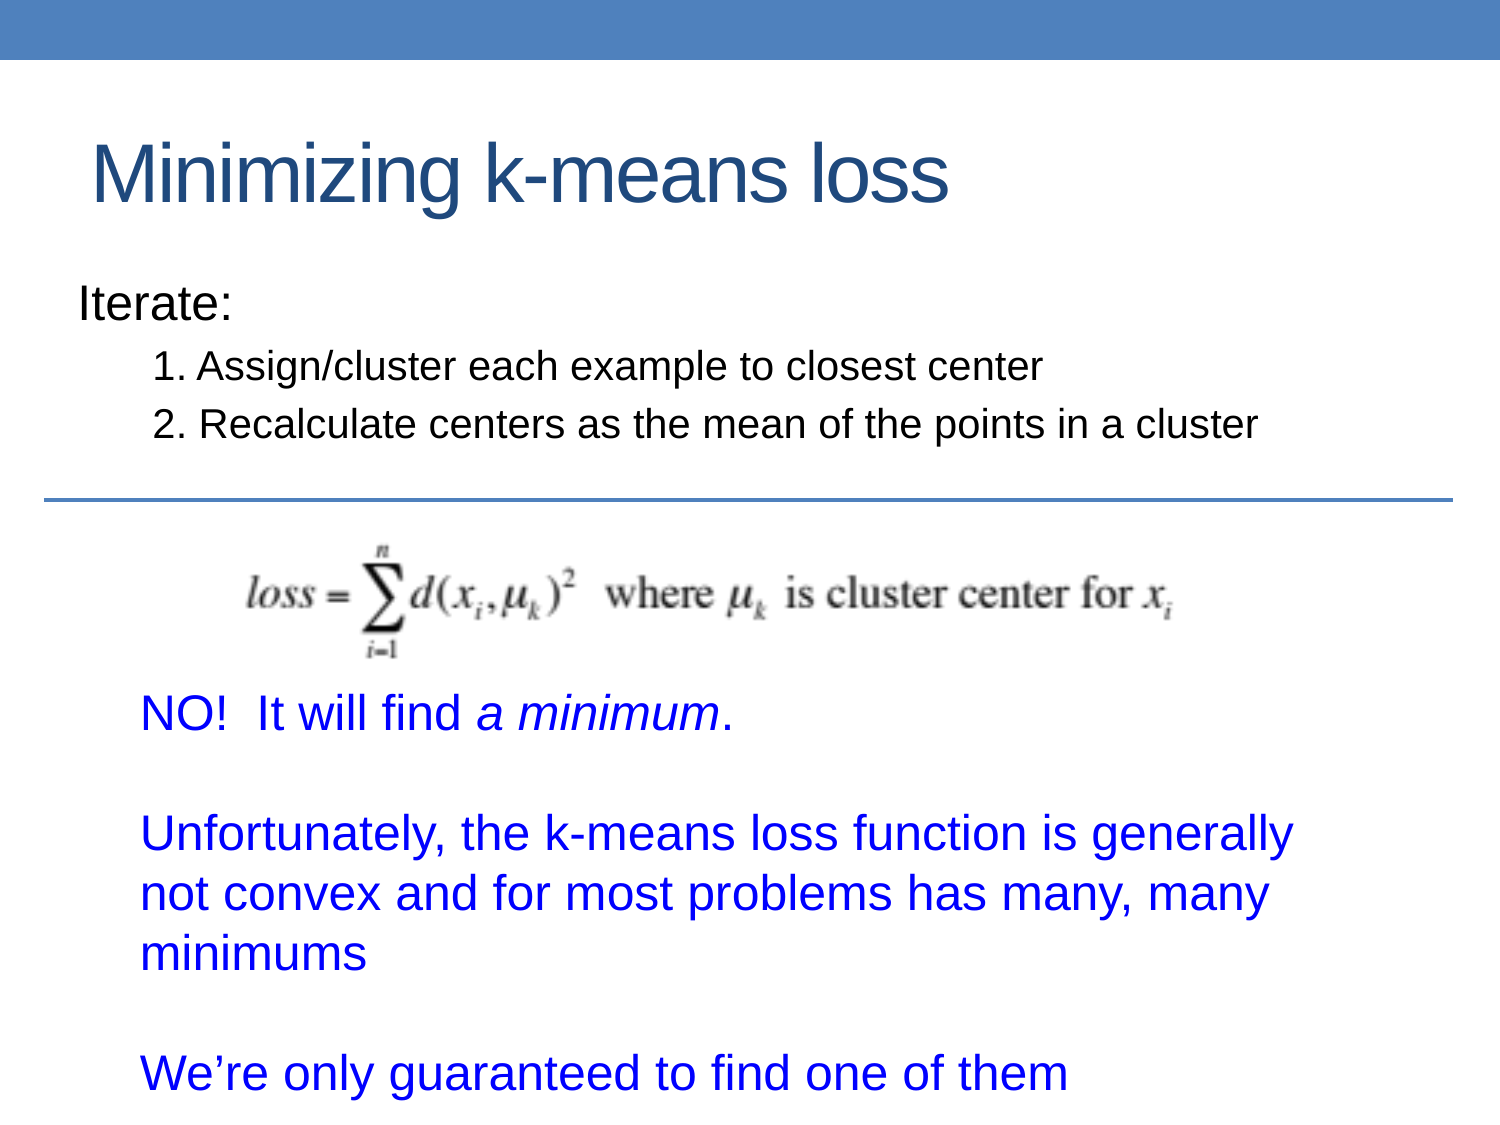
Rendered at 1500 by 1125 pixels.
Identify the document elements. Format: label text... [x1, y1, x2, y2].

title Minimizing k-means loss [75, 87, 1425, 250]
text_box Iterate: 1. Assign/cluster each example to closest center 2. Recalculate centers as the mean of the points in a cluster [62, 262, 1400, 472]
text_box NO! It will find a minimum. Unfortunately, the k-means loss function is generally not convex and for most problems has many, many minimums We’re only guaranteed to find one of them [124, 673, 1362, 1108]
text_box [241, 525, 1179, 663]
